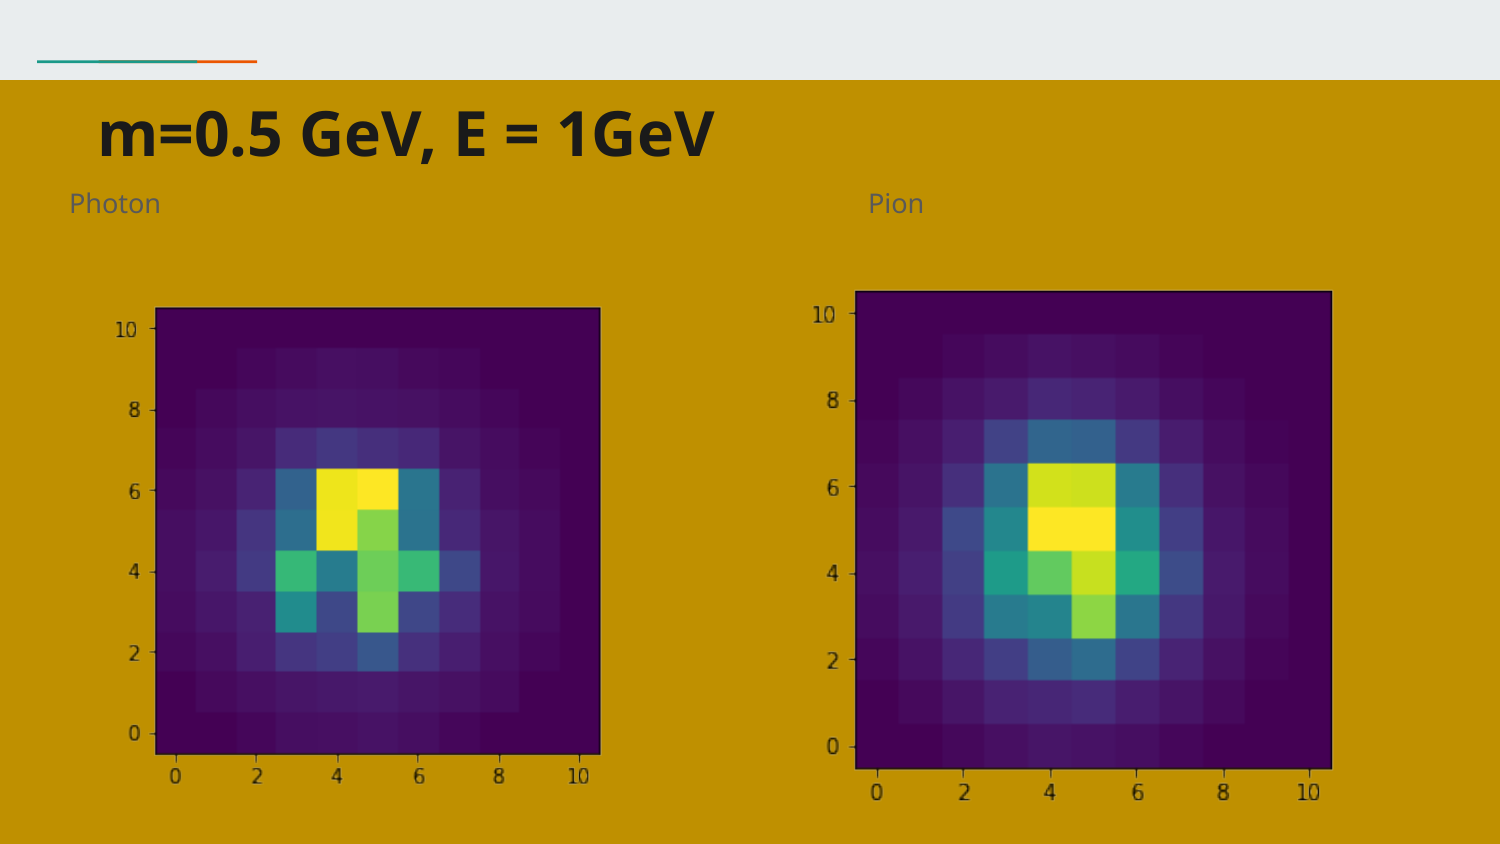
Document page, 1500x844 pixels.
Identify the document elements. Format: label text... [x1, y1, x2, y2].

picture [795, 269, 1353, 822]
picture [100, 287, 621, 804]
title m=0.5 GeV, E = 1GeV [82, 78, 1344, 166]
list Photon Pion [54, 166, 1409, 803]
